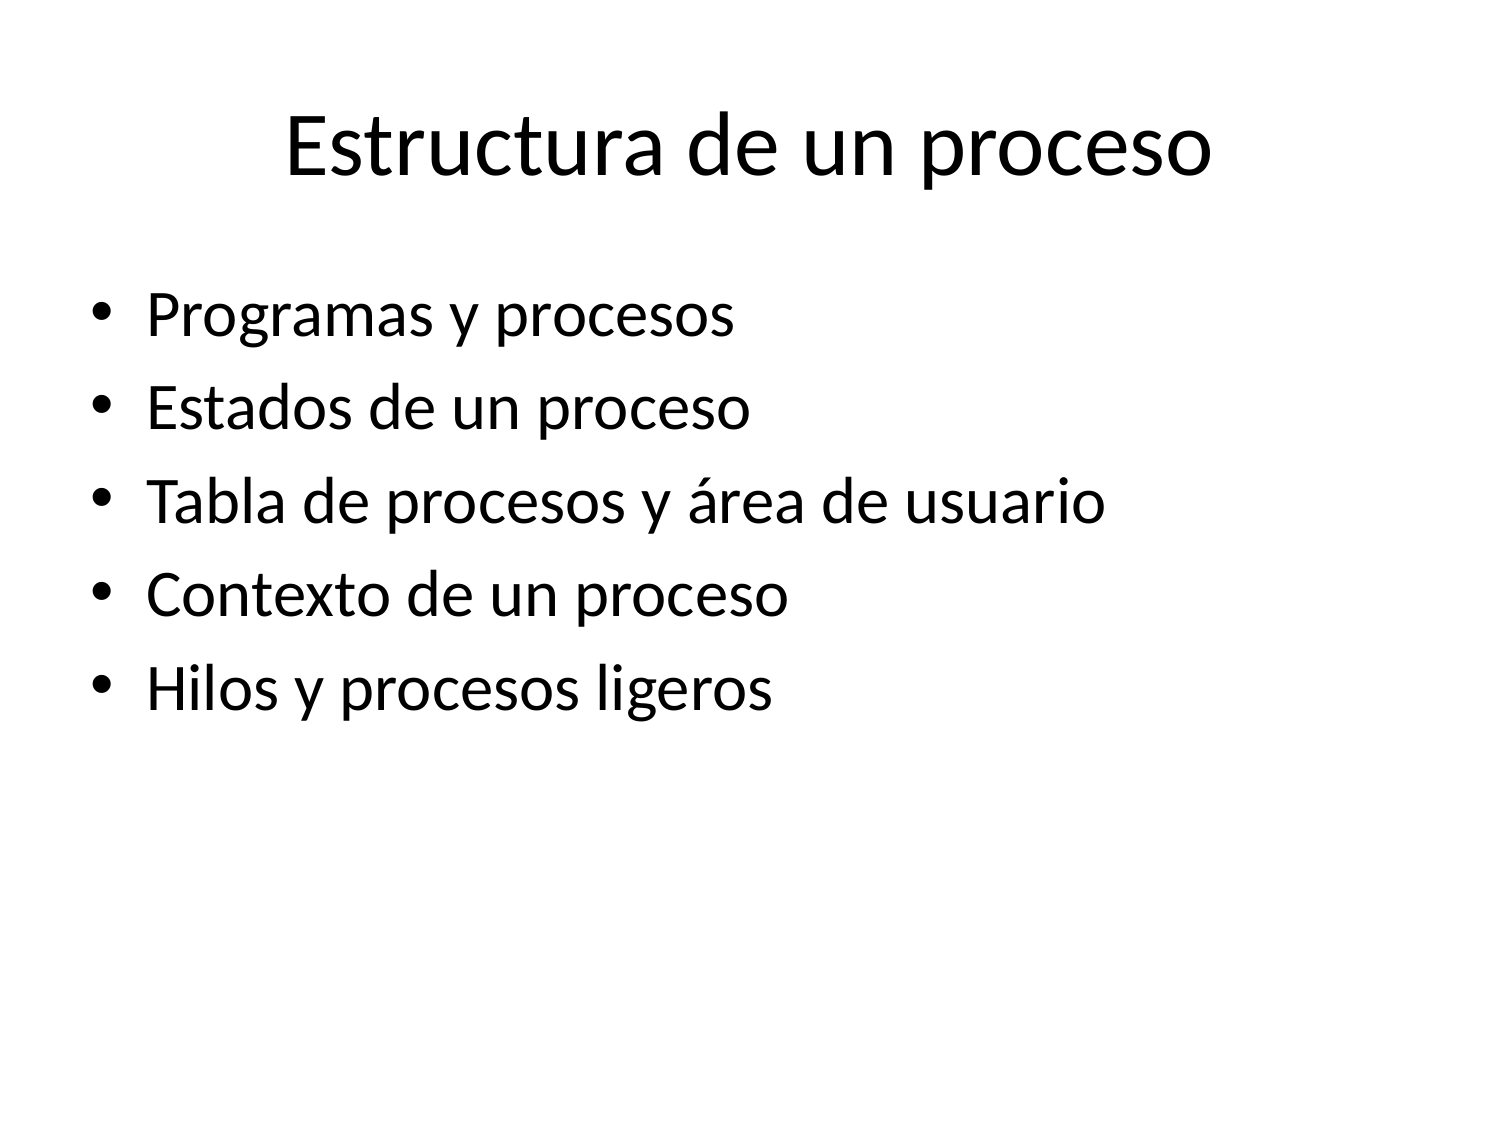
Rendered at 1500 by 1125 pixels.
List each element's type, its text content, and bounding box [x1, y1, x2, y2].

title Estructura de un proceso [75, 45, 1425, 233]
list Programas y procesos Estados de un proceso Tabla de procesos y área de usuario Contexto de un proceso Hilos y procesos ligeros [75, 262, 1425, 1005]
